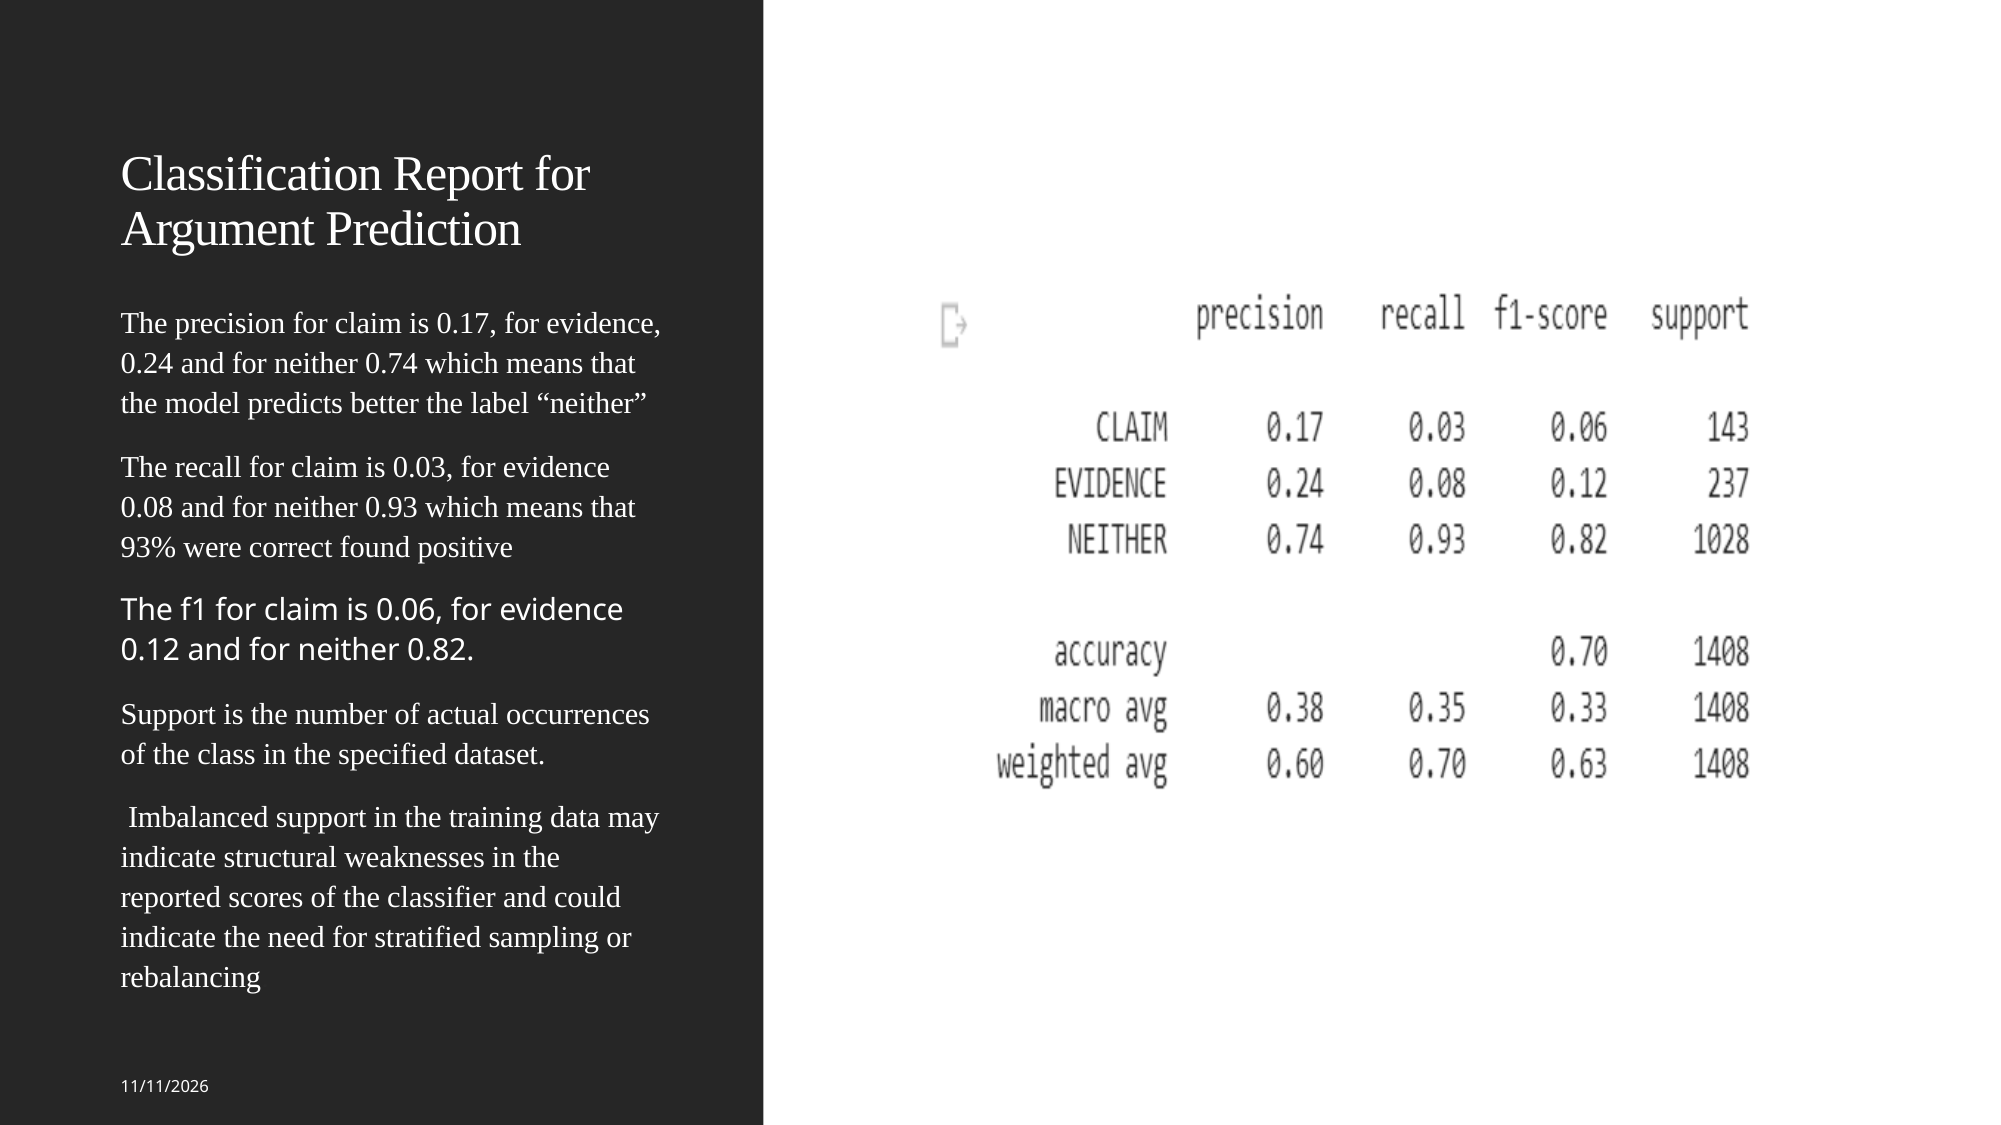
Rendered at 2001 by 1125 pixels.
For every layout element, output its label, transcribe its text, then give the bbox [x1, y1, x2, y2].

list The precision for claim is 0.17, for evidence, 0.24 and for neither 0.74 which means that the model predicts better the label “neither” The recall for claim is 0.03, for evidence 0.08 and for neither 0.93 which means that 93% were correct found positive The f1 for claim is 0.06, for evidence 0.12 and for neither 0.82. Support is the number of actual occurrences of the class in the specified dataset. Imbalanced support in the training data may indicate structural weaknesses in the reported scores of the classifier and could indicate the need for stratified sampling or rebalancing. [105, 292, 683, 1027]
title Classification Report for Argument Prediction [105, 128, 683, 264]
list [919, 262, 1844, 873]
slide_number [105, 1057, 683, 1118]
